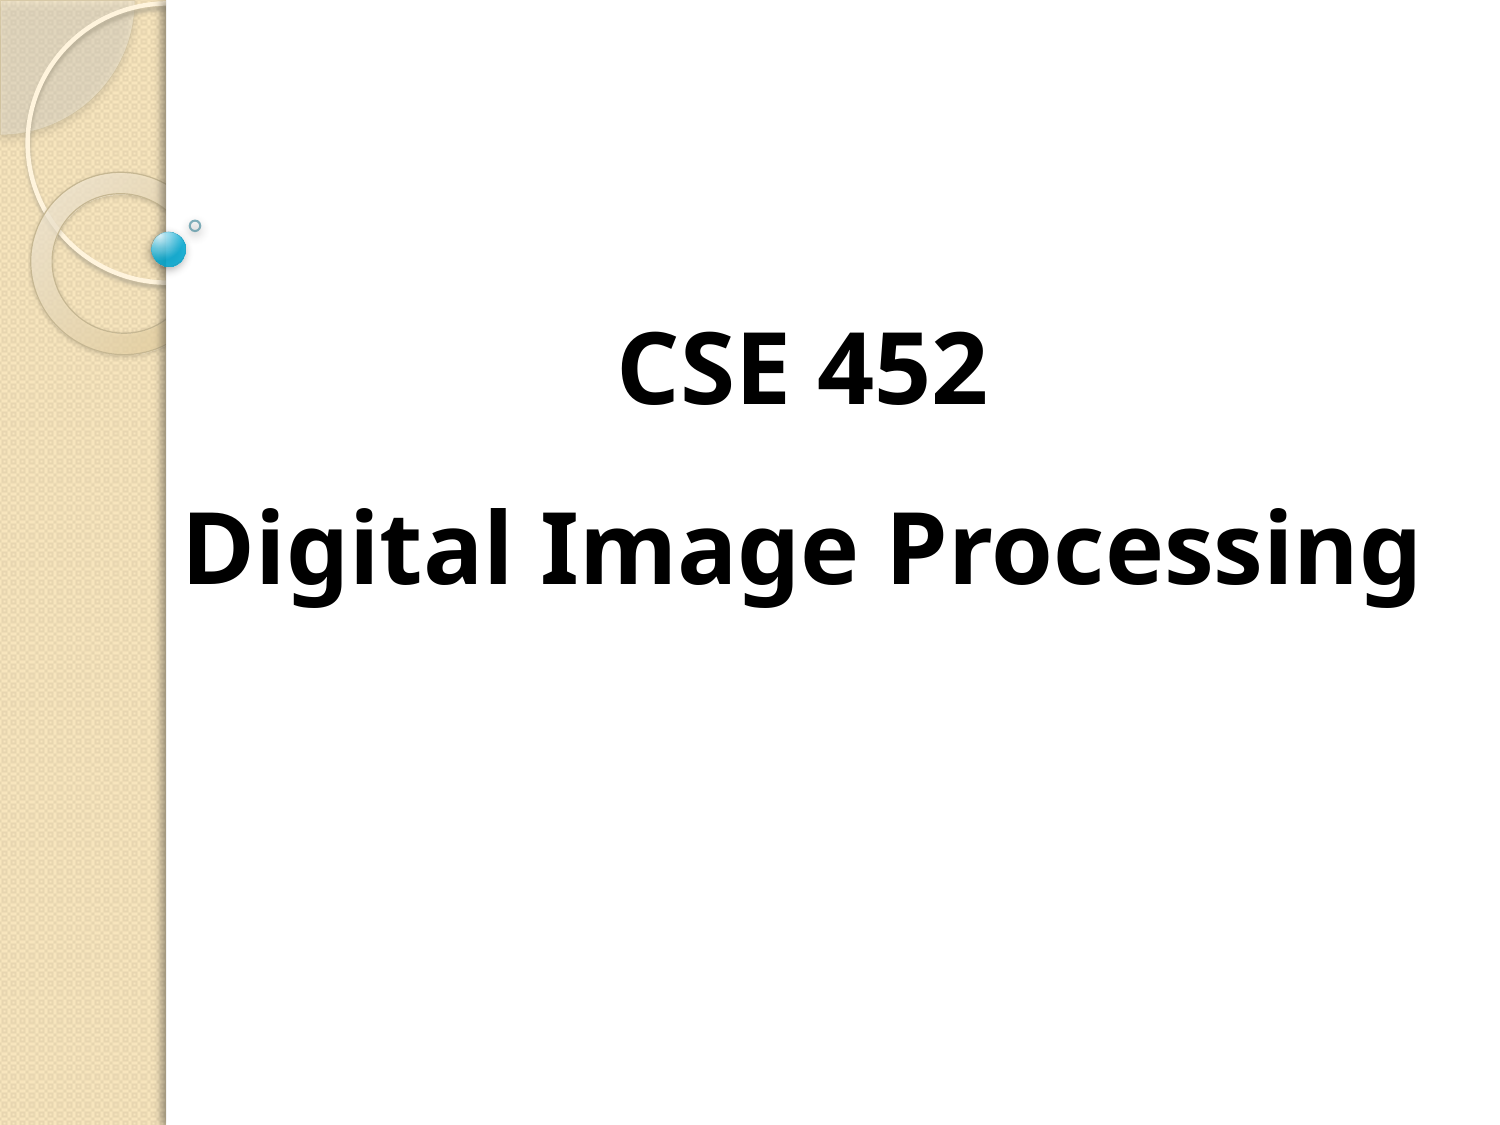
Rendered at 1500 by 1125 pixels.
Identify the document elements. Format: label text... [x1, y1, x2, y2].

text_box CSE 452 Digital Image Processing [167, 237, 1440, 792]
